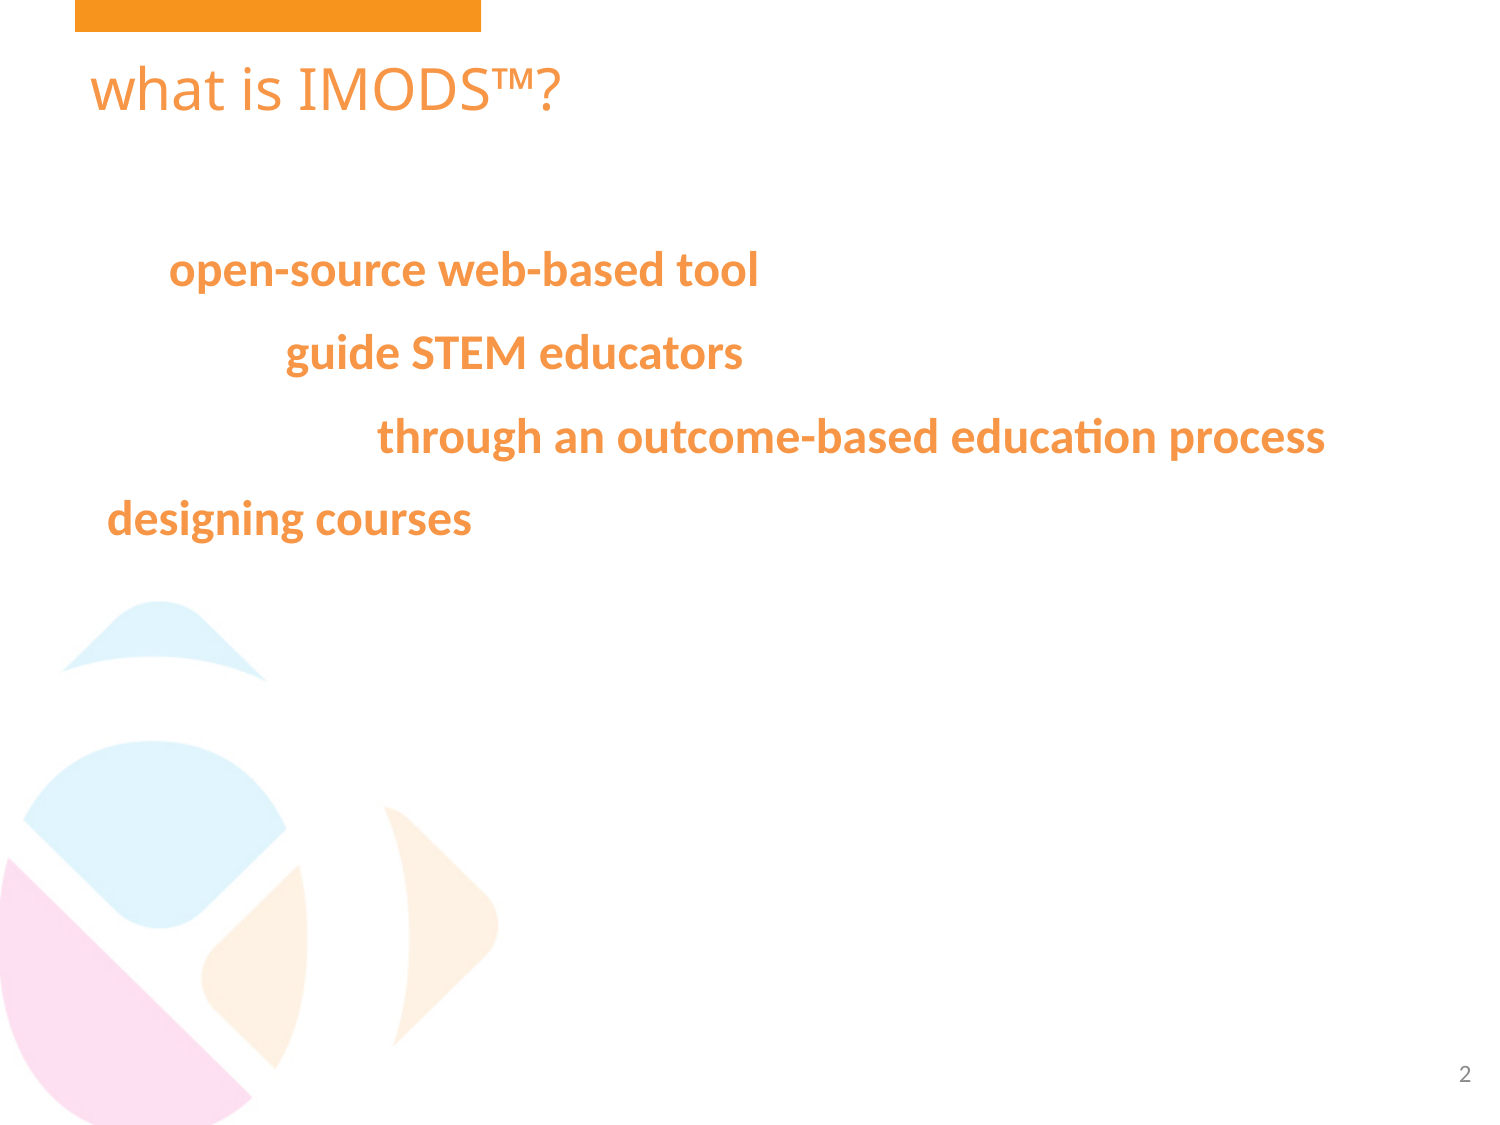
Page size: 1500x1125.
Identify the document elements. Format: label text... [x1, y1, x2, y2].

text_box step-by-step, through an outcome-based education process as [87, 383, 1419, 471]
title what is IMODS™? [75, 45, 1425, 138]
text_box That will guide STEM educators, [87, 299, 1400, 387]
text_box designing courses [92, 471, 488, 553]
slide_number 2 [1136, 1042, 1487, 1103]
picture [0, 0, 1500, 1125]
text_box An open-source web-based tool (still under development) [87, 216, 1372, 299]
